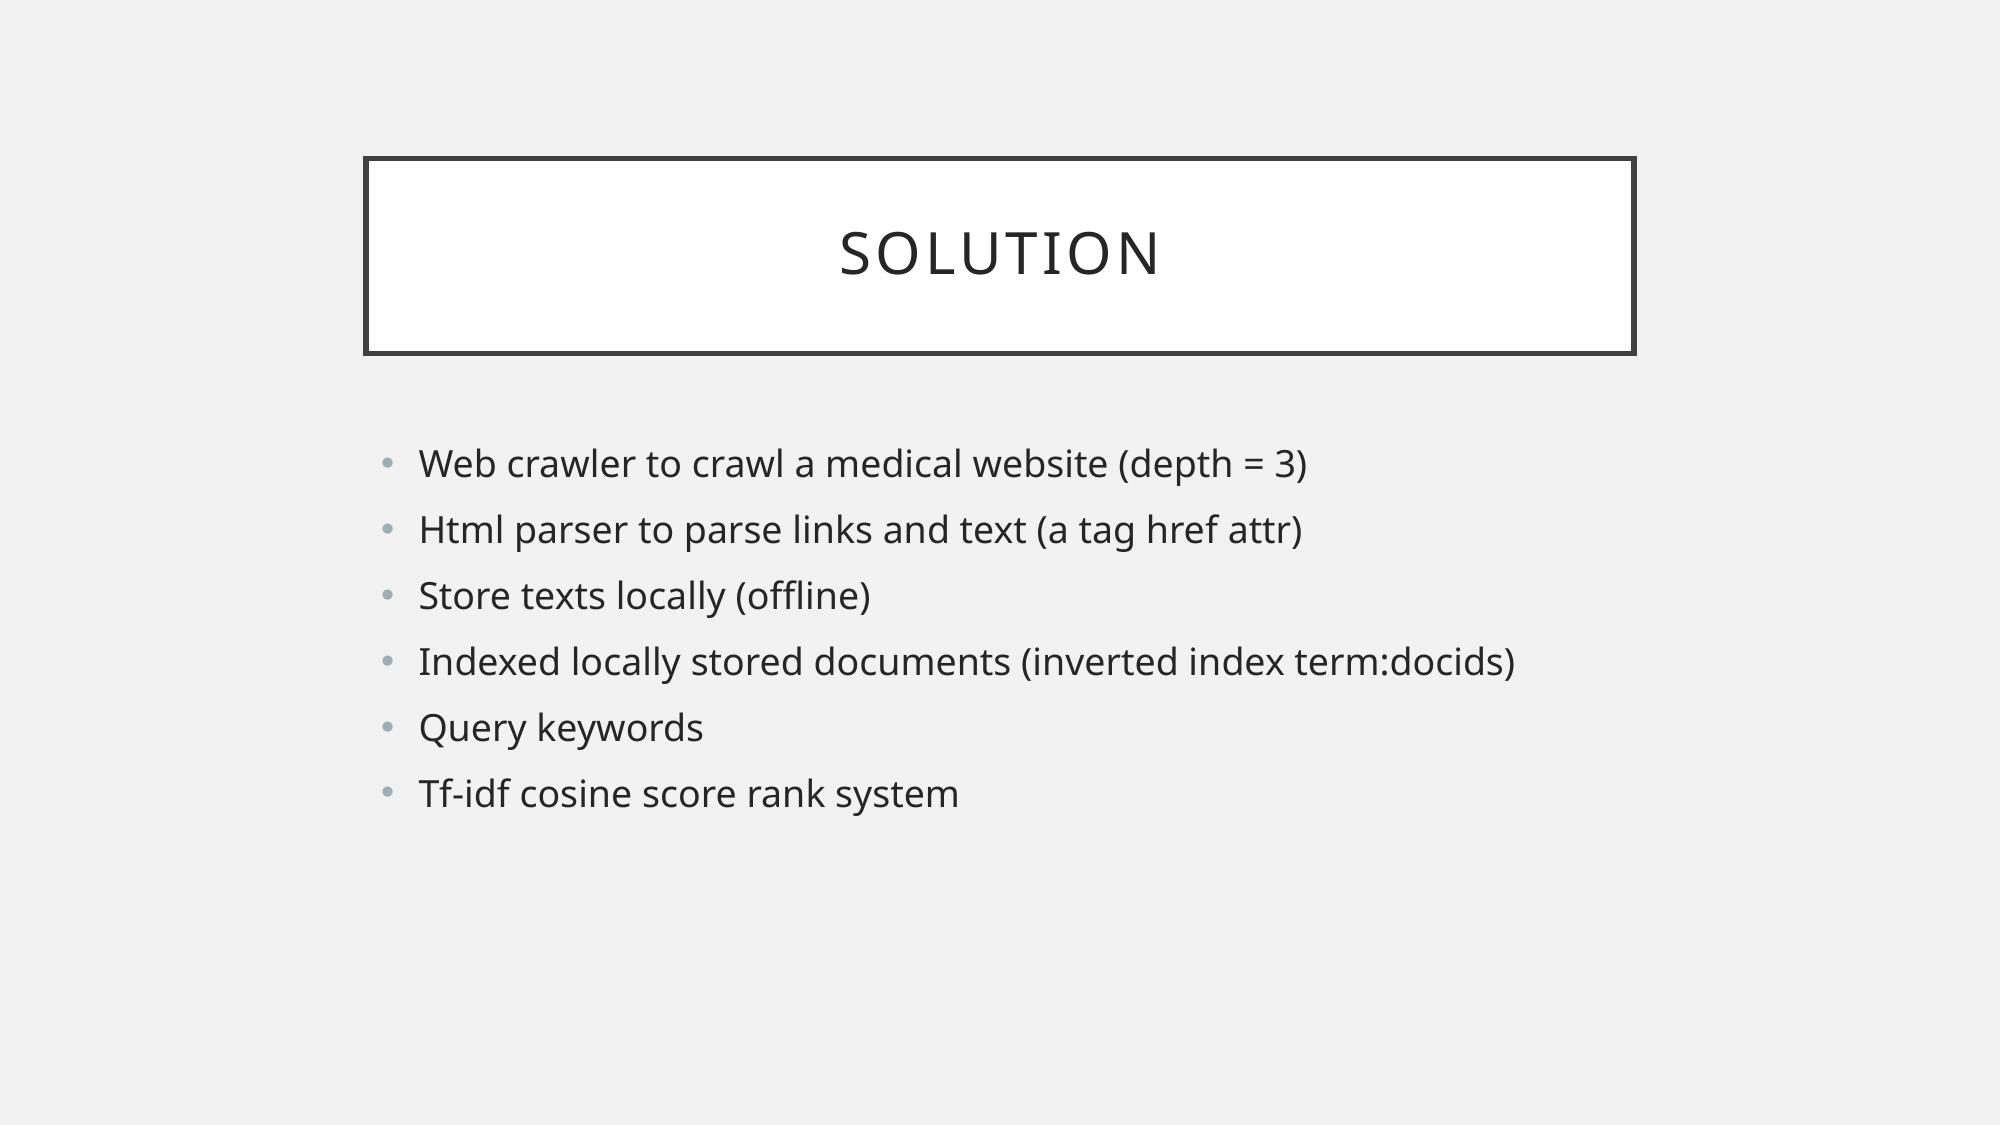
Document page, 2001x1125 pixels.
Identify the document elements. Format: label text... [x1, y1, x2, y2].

list Web crawler to crawl a medical website (depth = 3) Html parser to parse links and text (a tag href attr) Store texts locally (offline) Indexed locally stored documents (inverted index term:docids) Query keywords Tf-idf cosine score rank system [366, 432, 1634, 942]
title Solution [363, 156, 1637, 356]
